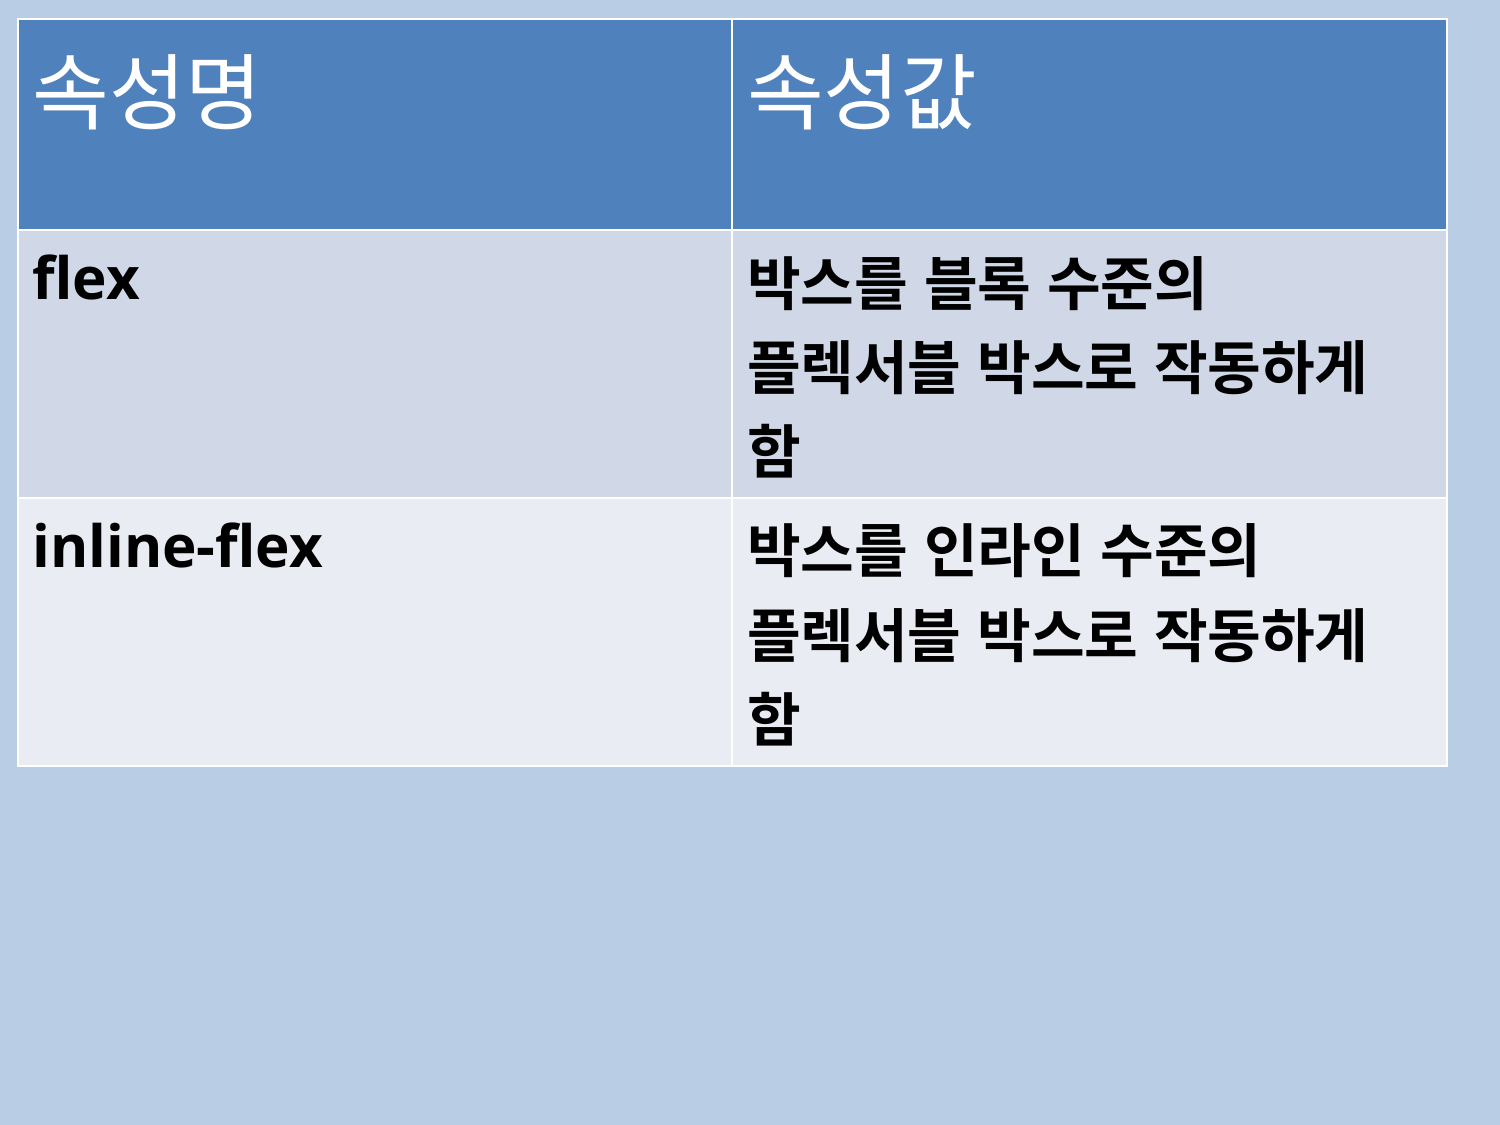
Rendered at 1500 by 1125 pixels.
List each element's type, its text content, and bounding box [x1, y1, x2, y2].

table_cell flex [19, 231, 731, 497]
table_header 속성값 [733, 20, 1446, 229]
table_cell 박스를 인라인 수준의 플렉서블 박스로 작동하게 함 [733, 499, 1446, 765]
table_header 속성명 [19, 20, 731, 229]
table_cell 박스를 블록 수준의 플렉서블 박스로 작동하게 함 [733, 231, 1446, 497]
table_cell inline-flex [19, 499, 731, 765]
